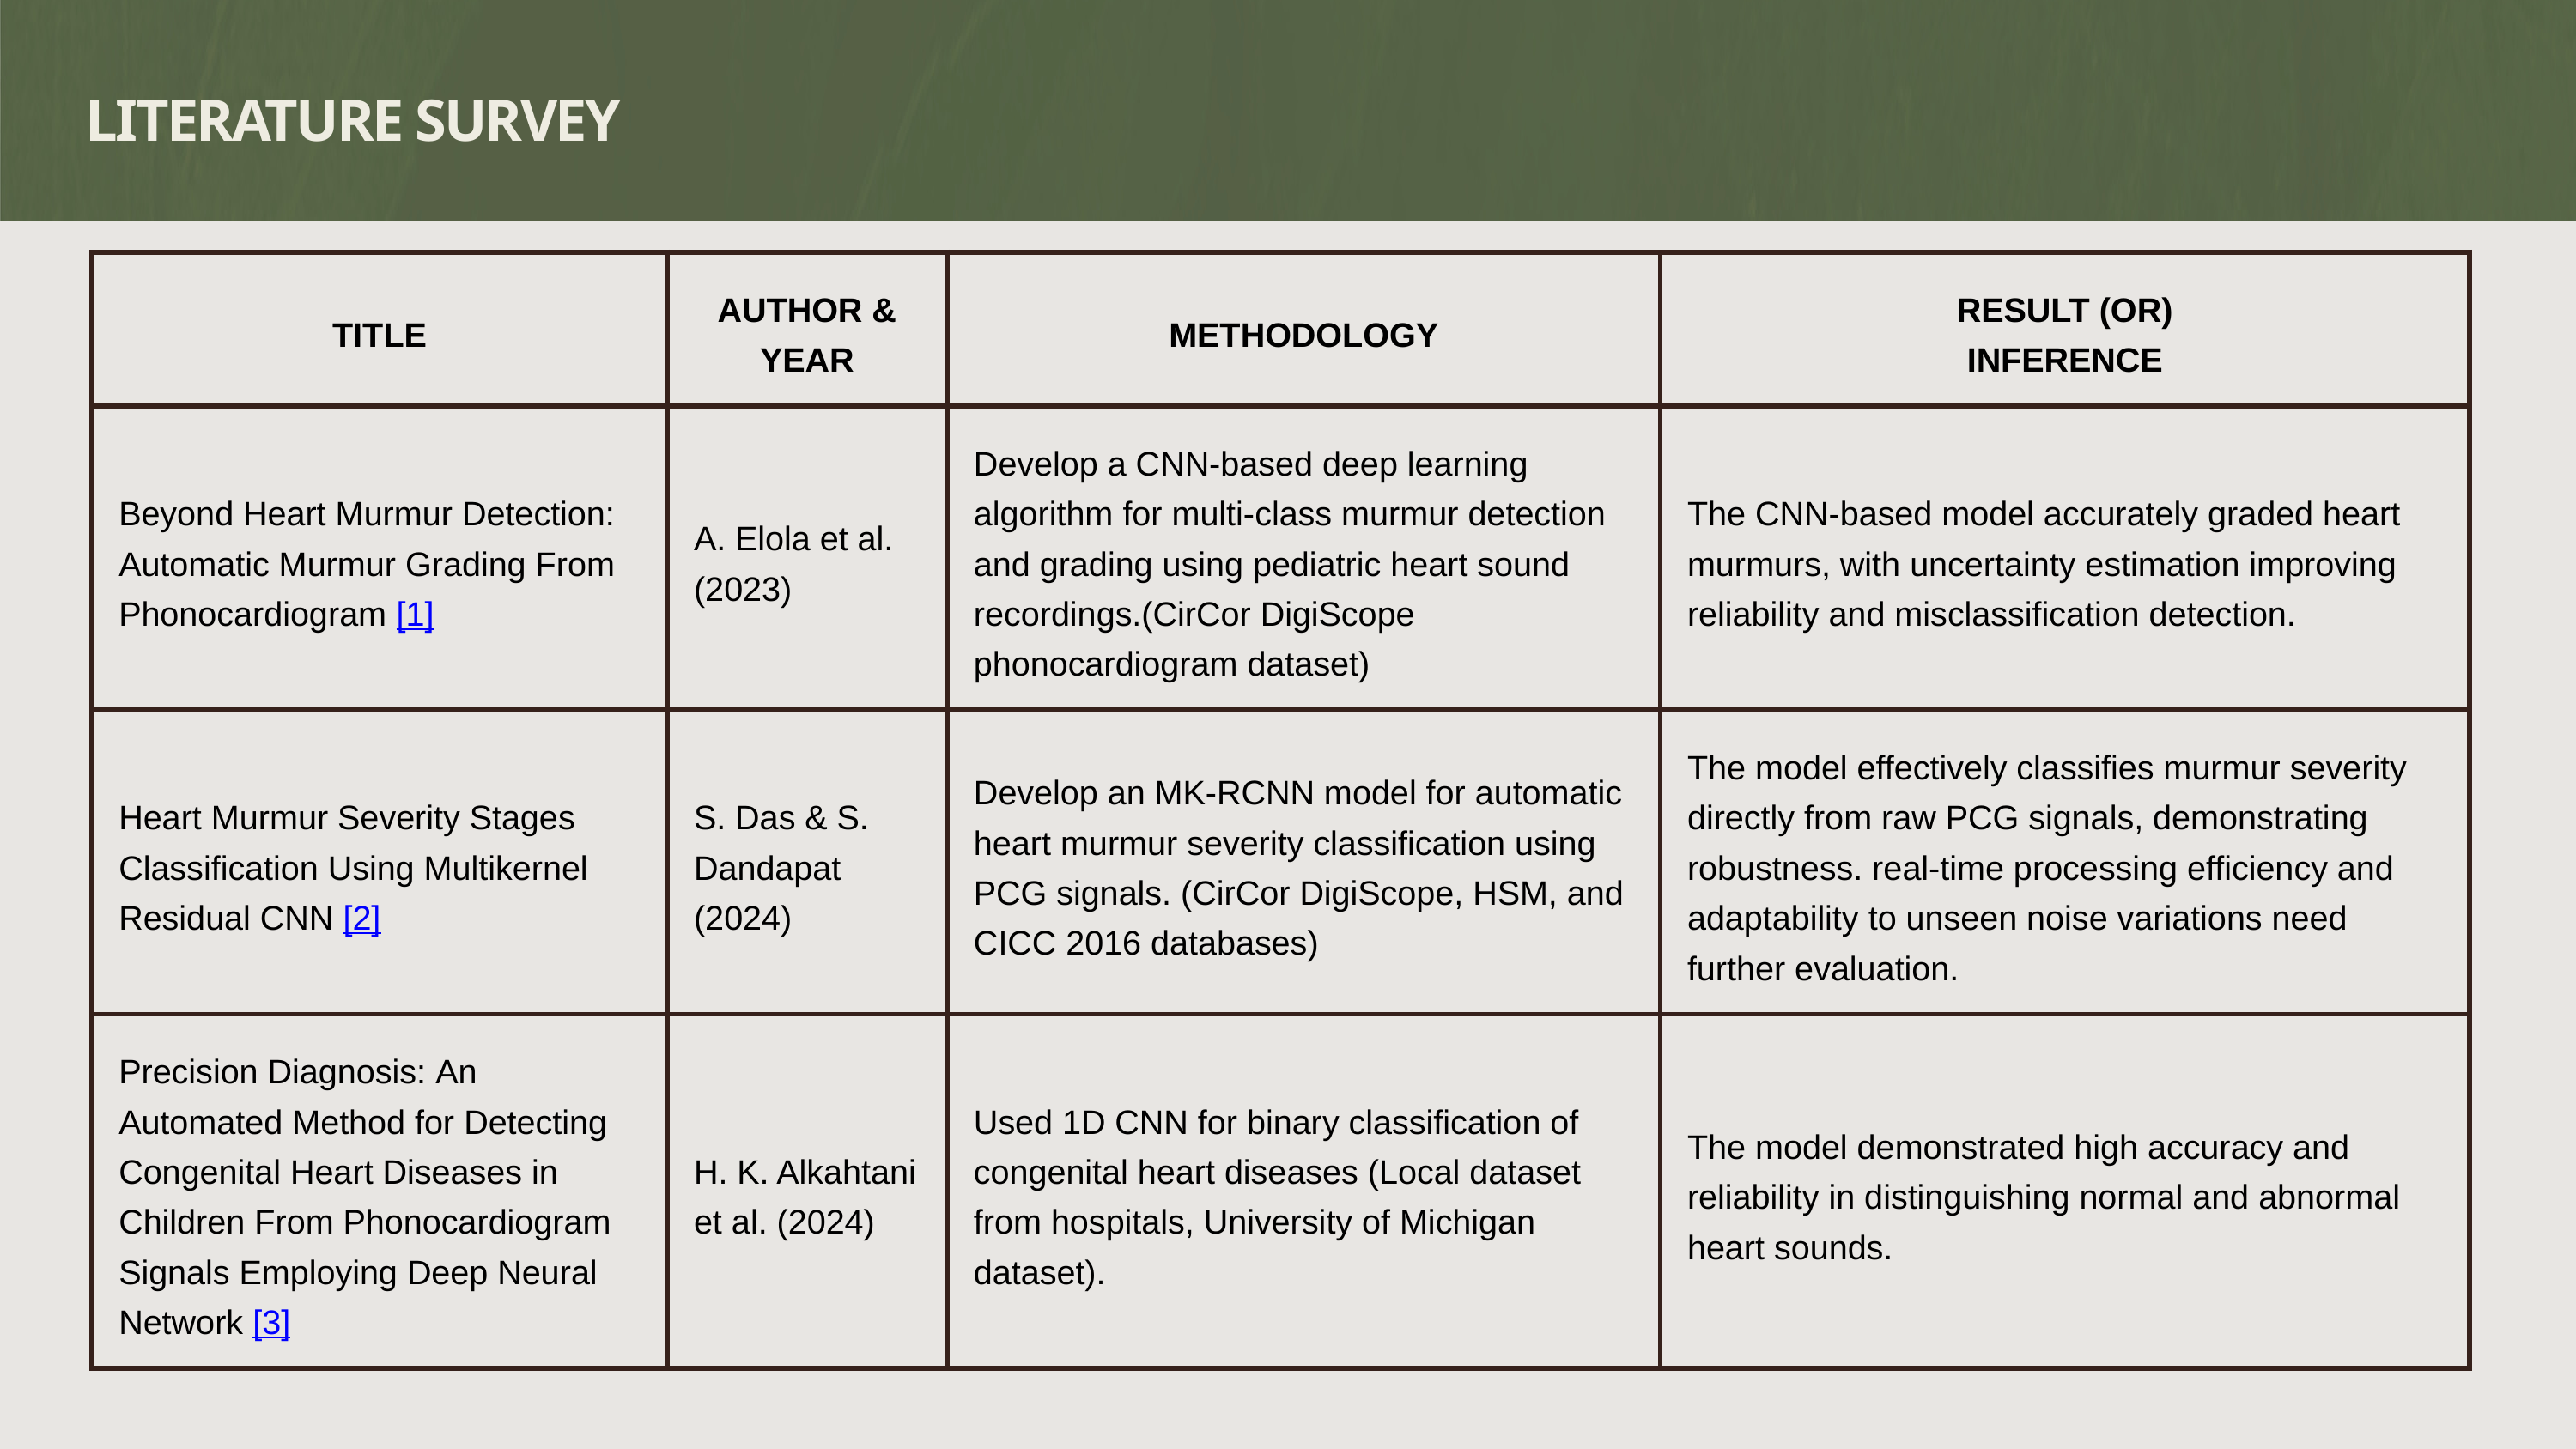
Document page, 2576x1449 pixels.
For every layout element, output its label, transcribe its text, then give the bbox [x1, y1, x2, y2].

table_cell Precision Diagnosis: An Automated Method for Detecting Congenital Heart Diseases in Children From Phonocardiogram Signals Employing Deep Neural Network [3] [94, 1016, 665, 1366]
table_header METHODOLOGY [950, 255, 1658, 403]
text_box LITERATURE SURVEY [85, 70, 2464, 401]
table_cell Develop an MK-RCNN model for automatic heart murmur severity classification using PCG signals. (CirCor DigiScope, HSM, and CICC 2016 databases) [950, 712, 1658, 1012]
table_cell The CNN-based model accurately graded heart murmurs, with uncertainty estimation improving reliability and misclassification detection. [1662, 409, 2467, 707]
table_cell Develop a CNN-based deep learning algorithm for multi-class murmur detection and grading using pediatric heart sound recordings.(CirCor DigiScope phonocardiogram dataset) [950, 409, 1658, 707]
table_header AUTHOR & YEAR [670, 255, 945, 403]
table_cell A. Elola et al. (2023) [670, 409, 945, 707]
table_cell S. Das & S. Dandapat (2024) [670, 712, 945, 1012]
table_cell Used 1D CNN for binary classification of congenital heart diseases (Local dataset from hospitals, University of Michigan dataset). [950, 1016, 1658, 1366]
table_cell H. K. Alkahtani et al. (2024) [670, 1016, 945, 1366]
table_cell Beyond Heart Murmur Detection: Automatic Murmur Grading From Phonocardiogram [1] [94, 409, 665, 707]
table_cell The model effectively classifies murmur severity directly from raw PCG signals, demonstrating robustness. real-time processing efficiency and adaptability to unseen noise variations need further evaluation. [1662, 712, 2467, 1012]
text_box [0, 0, 2576, 221]
table_cell Heart Murmur Severity Stages Classification Using Multikernel Residual CNN [2] [94, 712, 665, 1012]
table_header TITLE [94, 255, 665, 403]
table_cell The model demonstrated high accuracy and reliability in distinguishing normal and abnormal heart sounds. [1662, 1016, 2467, 1366]
table_header RESULT (OR) INFERENCE [1662, 255, 2467, 403]
